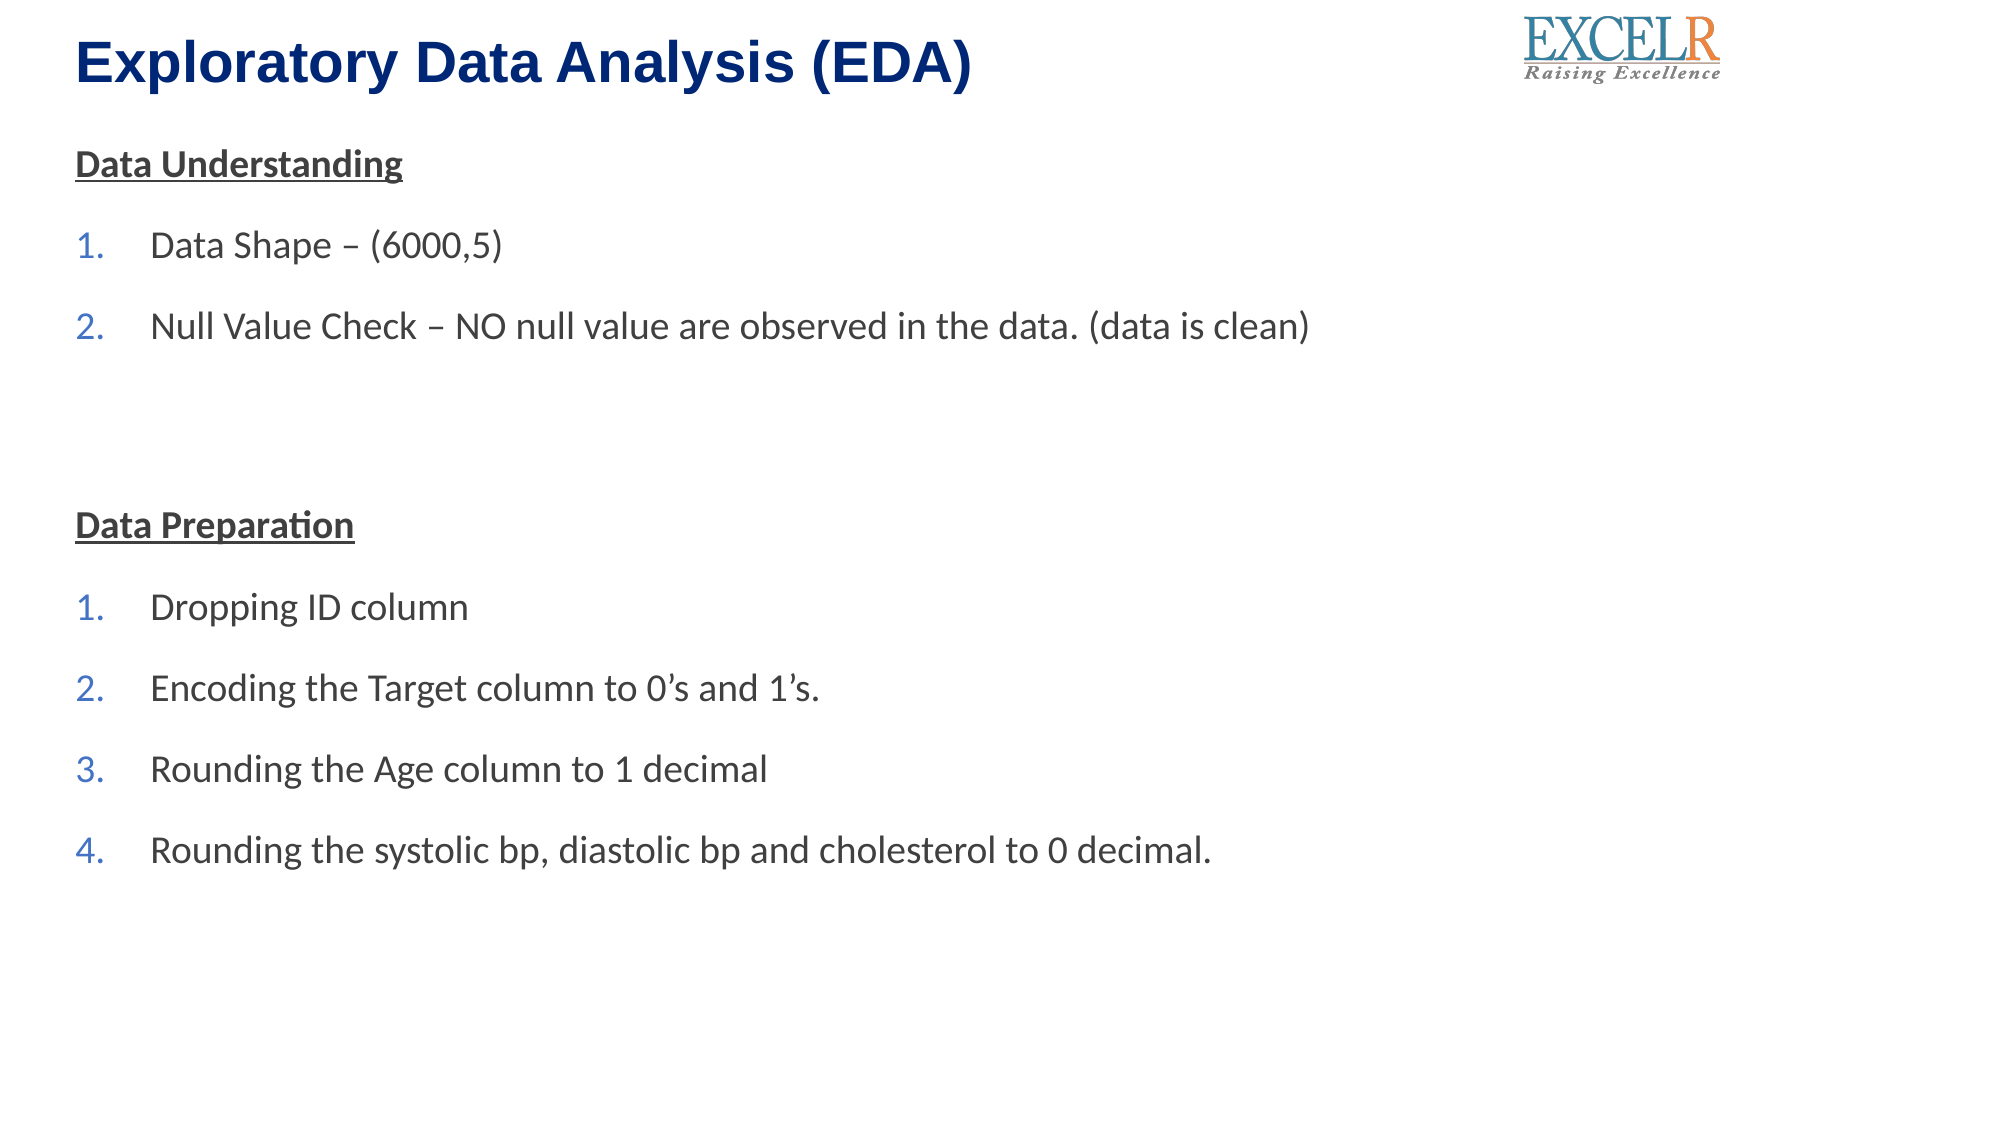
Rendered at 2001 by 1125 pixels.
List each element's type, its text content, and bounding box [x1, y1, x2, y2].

picture [1524, 16, 1720, 84]
text_box Data Understanding Data Shape – (6000,5) Null Value Check – NO null value are observed in the data. (data is clean) [60, 125, 1911, 359]
text_box Exploratory Data Analysis (EDA) [60, 16, 1131, 102]
text_box Data Preparation Dropping ID column Encoding the Target column to 0’s and 1’s. Rounding the Age column to 1 decimal Rounding the systolic bp, diastolic bp and cholesterol to 0 decimal. [60, 486, 1911, 922]
